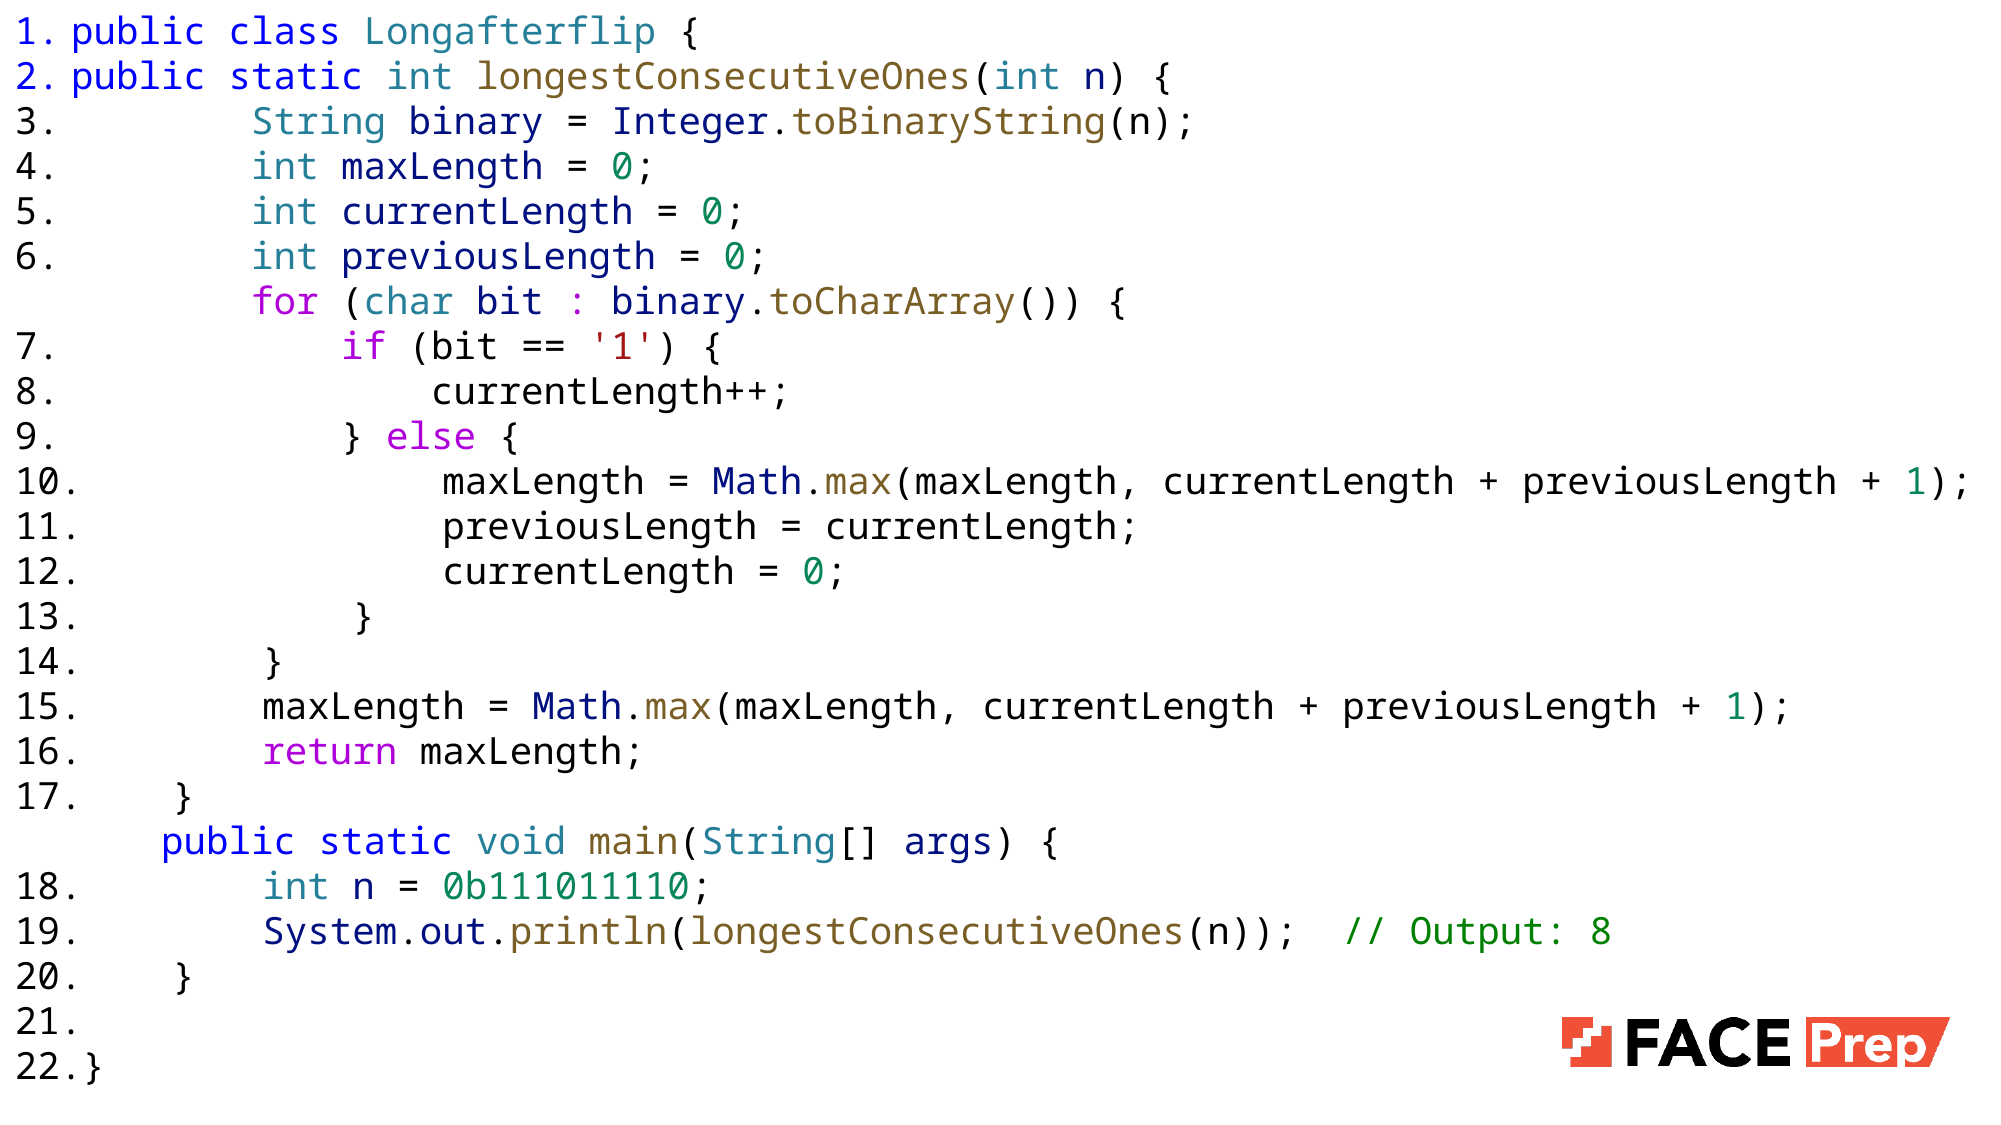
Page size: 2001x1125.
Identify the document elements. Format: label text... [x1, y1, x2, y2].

text_box public class Longafterflip { public static int longestConsecutiveOnes(int n) { String binary = Integer.toBinaryString(n); int maxLength = 0; int currentLength = 0; int previousLength = 0; for (char bit : binary.toCharArray()) { if (bit == '1') { currentLength++; } else { maxLength = Math.max(maxLength, currentLength + previousLength + 1); previousLength = currentLength; currentLength = 0; } } maxLength = Math.max(maxLength, currentLength + previousLength + 1); return maxLength; } public static void main(String[] args) { int n = 0b111011110; System.out.println(longestConsecutiveOnes(n)); // Output: 8 } } [0, 0, 2000, 1095]
picture [1562, 1017, 1950, 1067]
